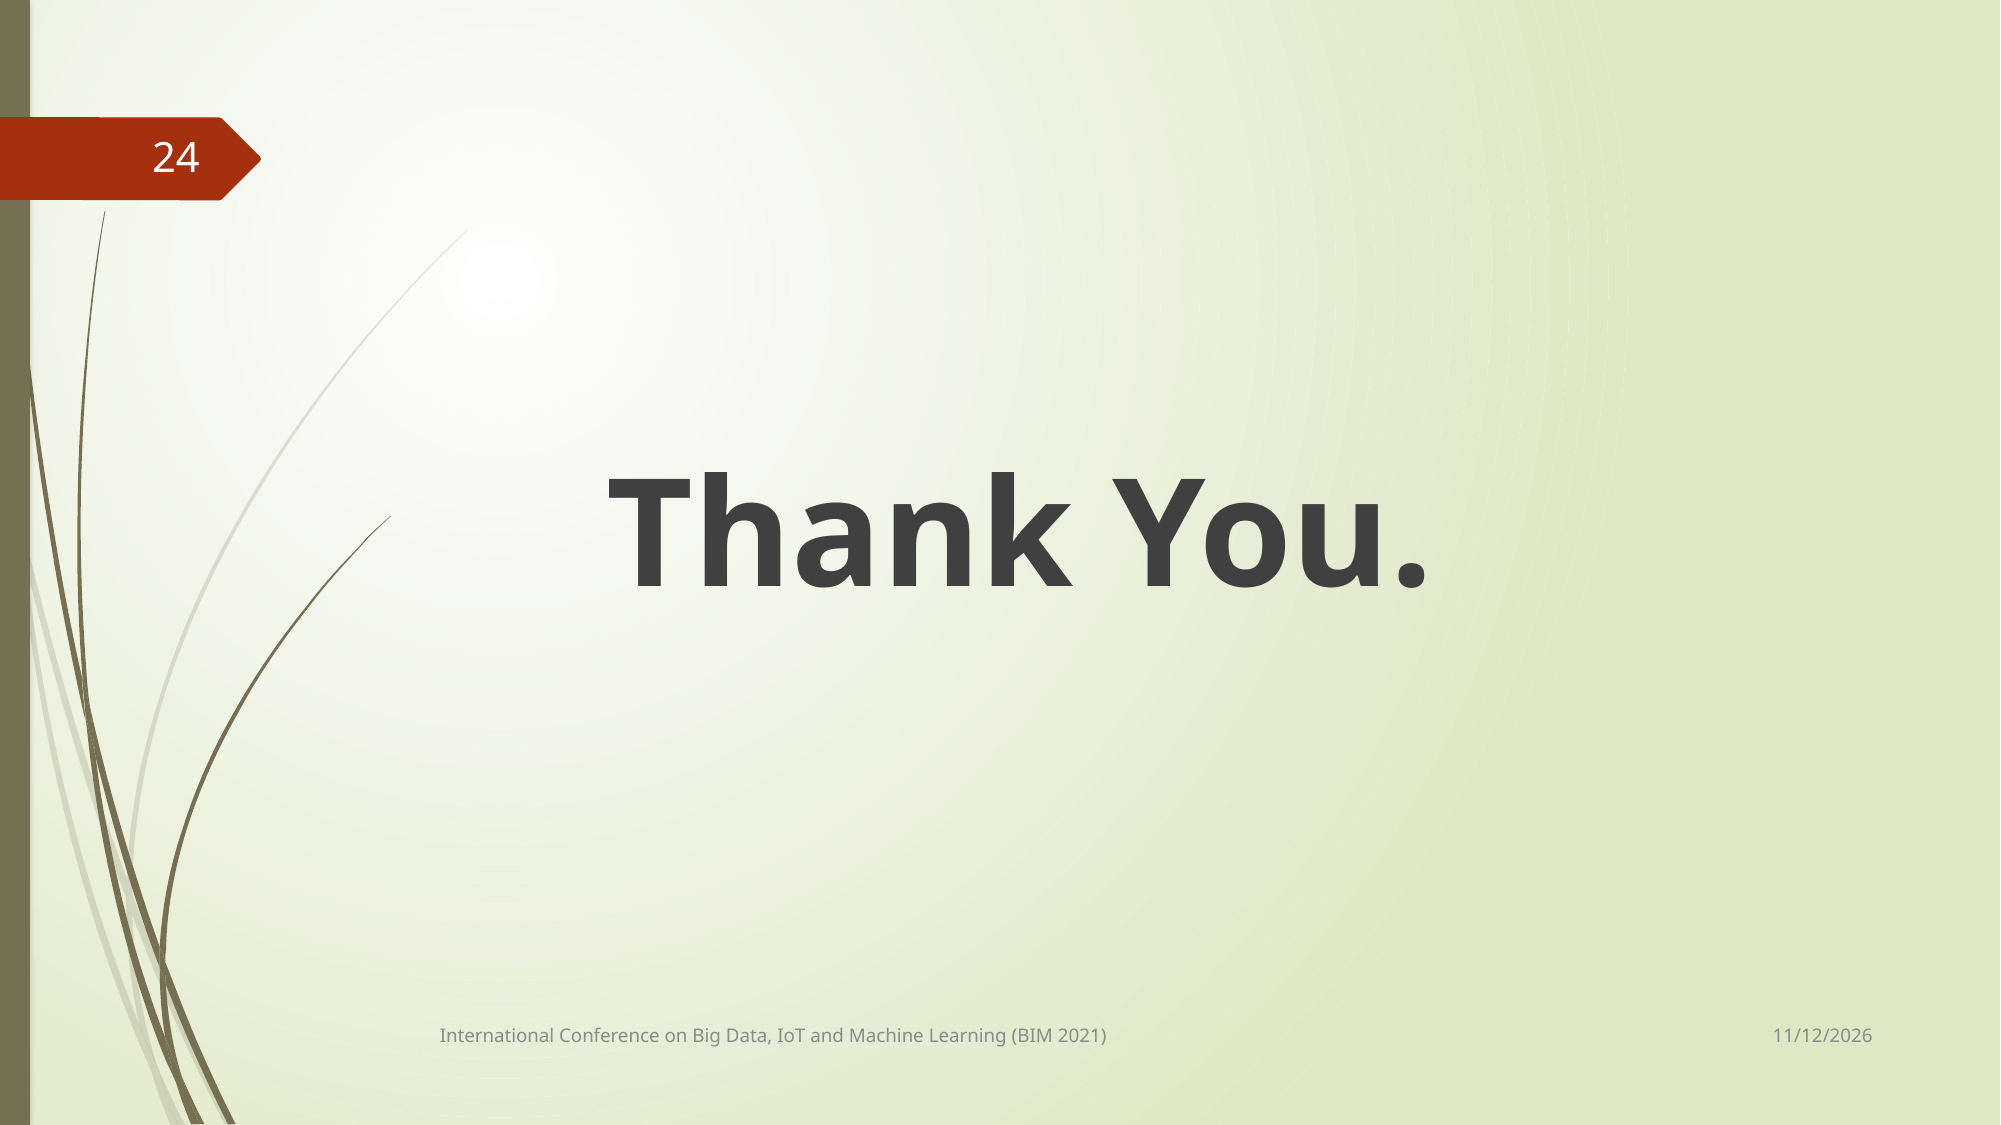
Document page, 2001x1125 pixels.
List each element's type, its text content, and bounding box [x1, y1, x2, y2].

list Thank You. [591, 429, 1888, 740]
slide_number 24 [87, 129, 216, 190]
slide_number 13-Sep-21 [1699, 1005, 1888, 1067]
footer International Conference on Big Data, IoT and Machine Learning (BIM 2021) [424, 1006, 1675, 1067]
